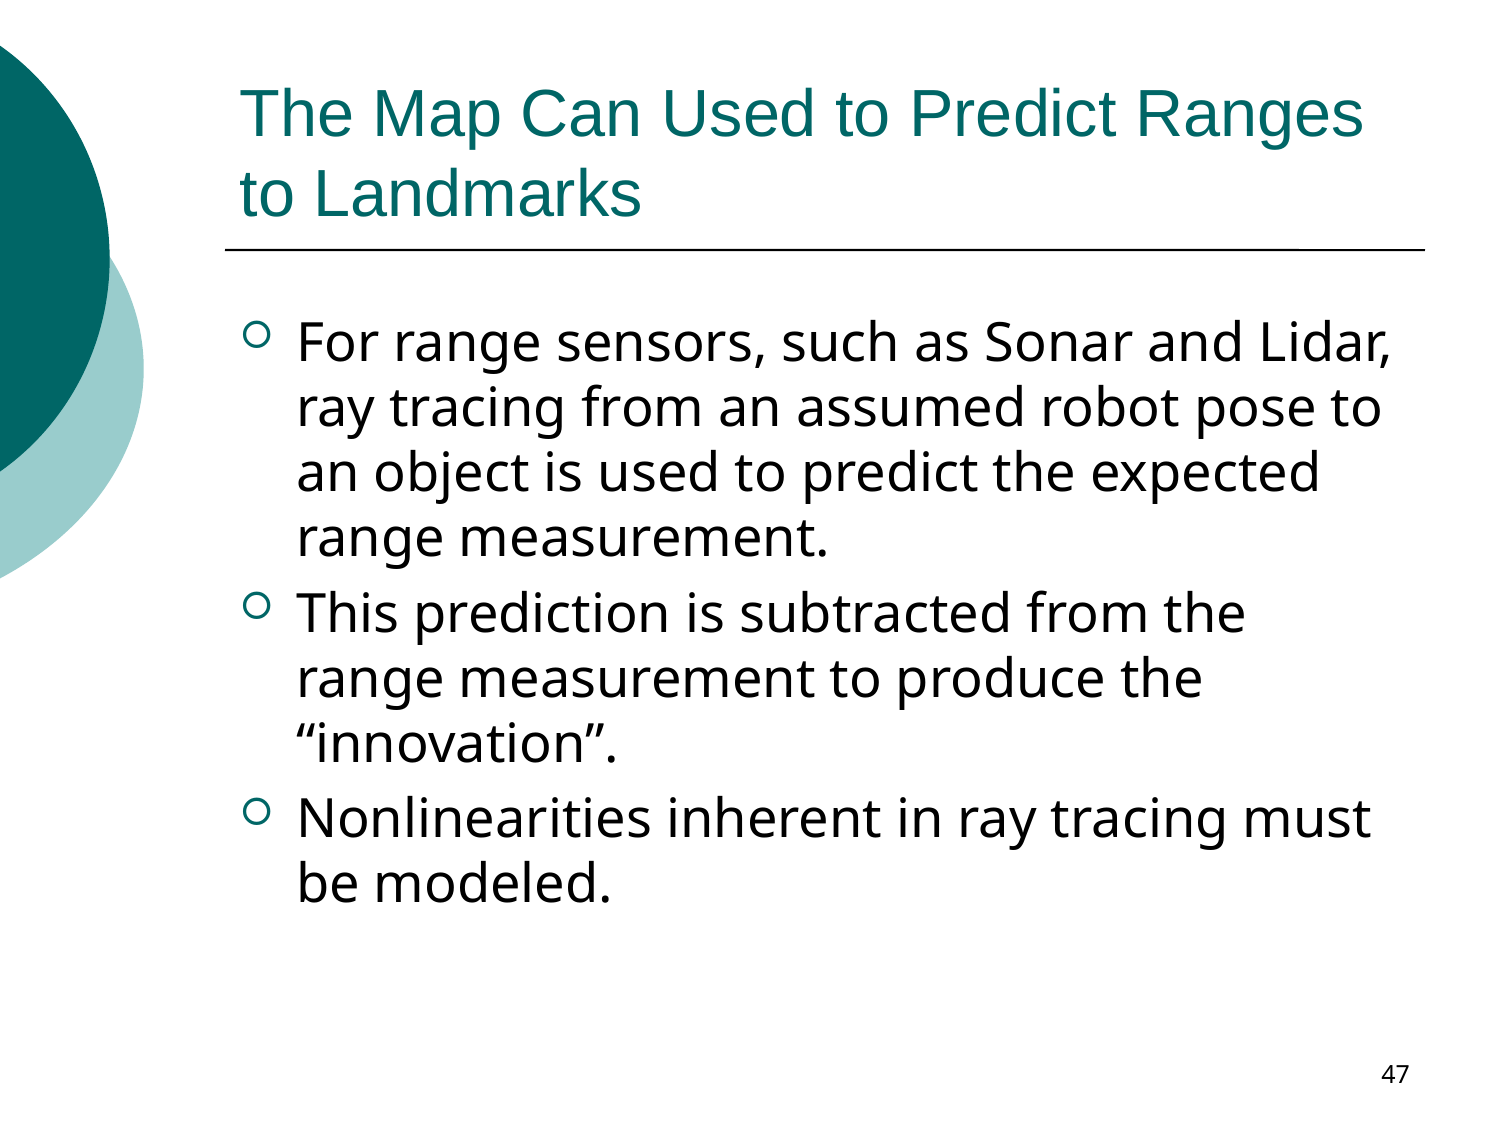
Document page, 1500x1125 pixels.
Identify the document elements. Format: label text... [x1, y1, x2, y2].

list For range sensors, such as Sonar and Lidar, ray tracing from an assumed robot pose to an object is used to predict the expected range measurement. This prediction is subtracted from the range measurement to produce the “innovation”. Nonlinearities inherent in ray tracing must be modeled. [224, 299, 1425, 975]
slide_number 47 [1074, 1024, 1426, 1101]
title The Map Can Used to Predict Ranges to Landmarks [224, 49, 1425, 238]
